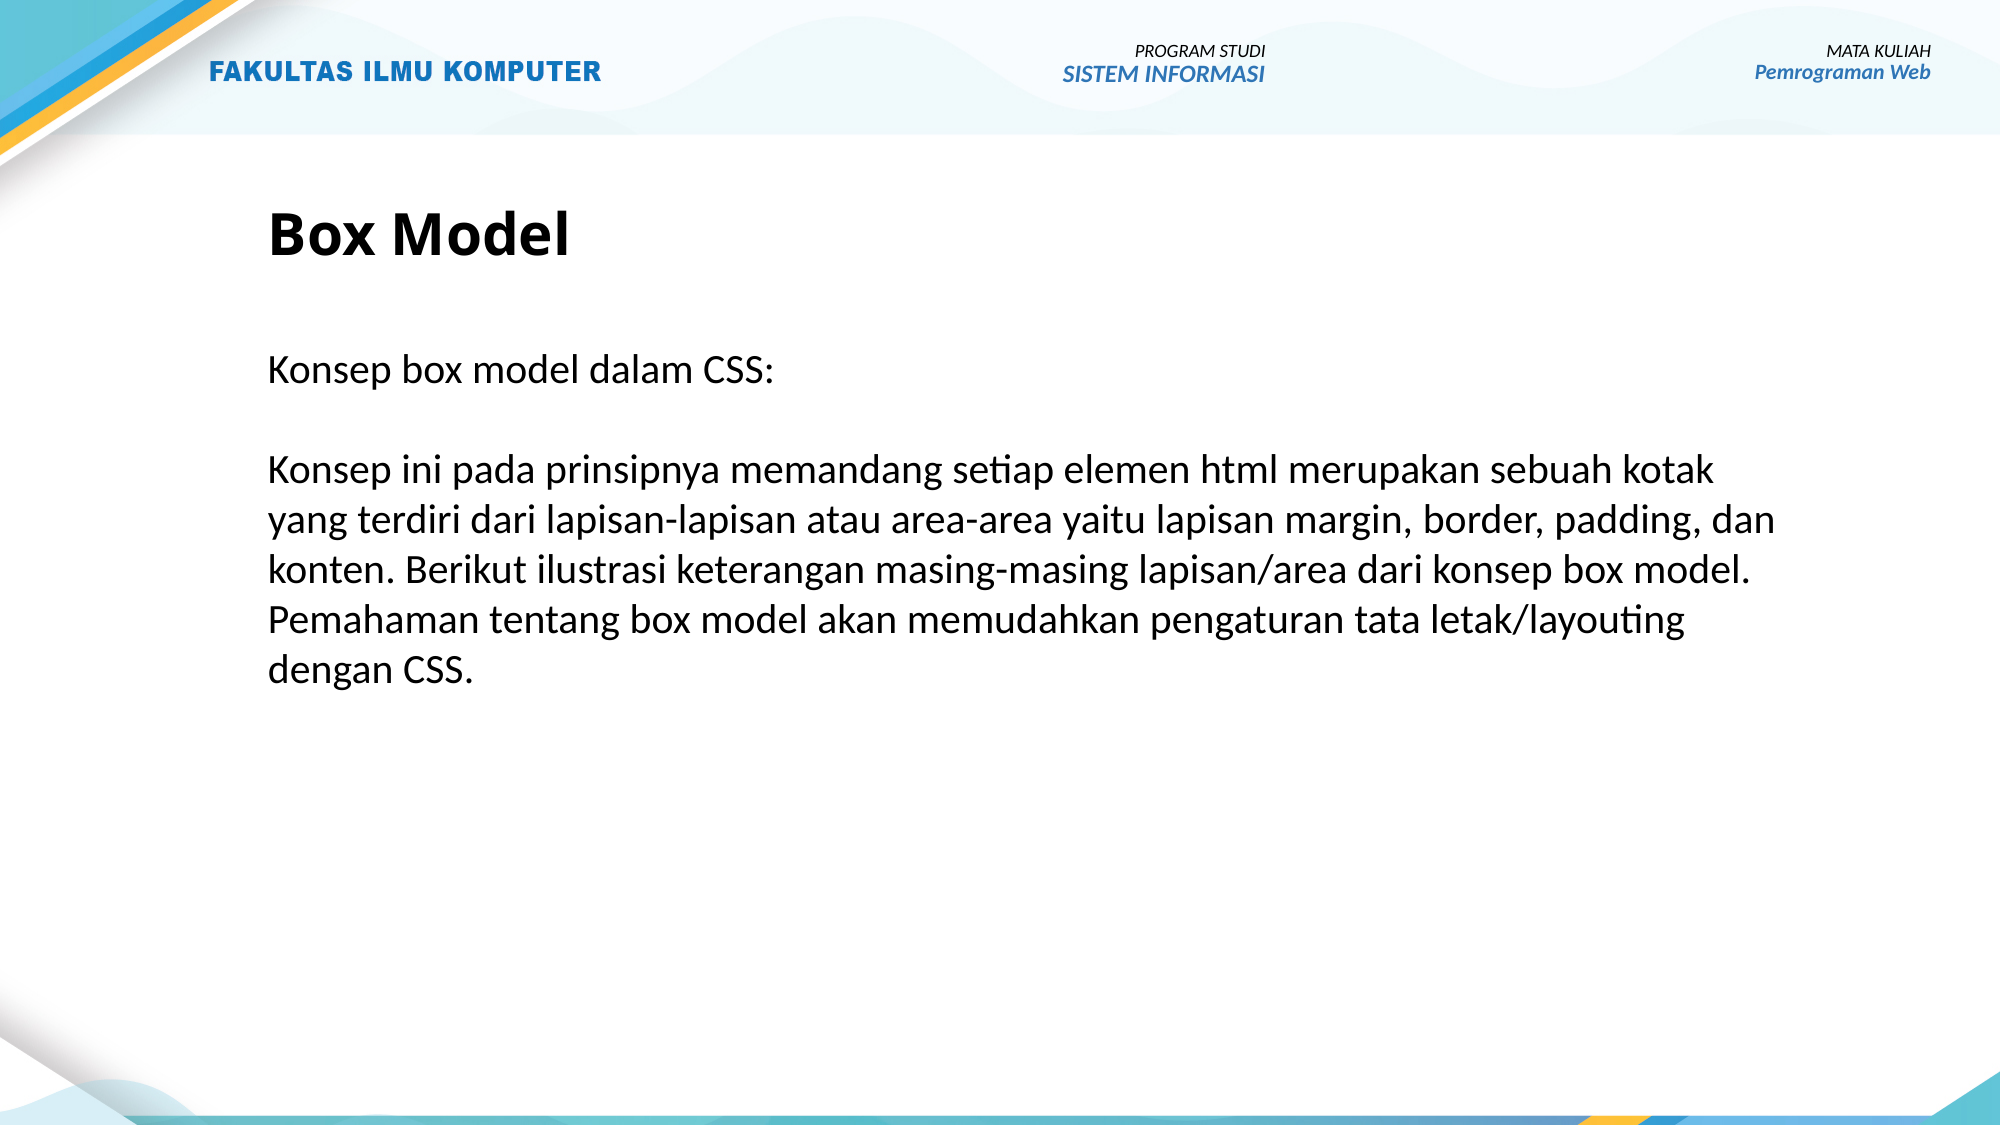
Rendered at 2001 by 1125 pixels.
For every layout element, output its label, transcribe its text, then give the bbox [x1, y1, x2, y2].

title Box Model [252, 170, 1852, 303]
picture [0, 0, 2000, 1125]
text_box MATA KULIAH Pemrograman Web [1569, 33, 1946, 118]
text_box PROGRAM STUDI SISTEM INFORMASI [904, 33, 1281, 118]
list Konsep box model dalam CSS: Konsep ini pada prinsipnya memandang setiap elemen html merupakan sebuah kotak yang terdiri dari lapisan-lapisan atau area-area yaitu lapisan margin, border, padding, dan konten. Berikut ilustrasi keterangan masing-masing lapisan/area dari konsep box model. Pemahaman tentang box model akan memudahkan pengaturan tata letak/layouting dengan CSS. [252, 333, 1793, 1028]
